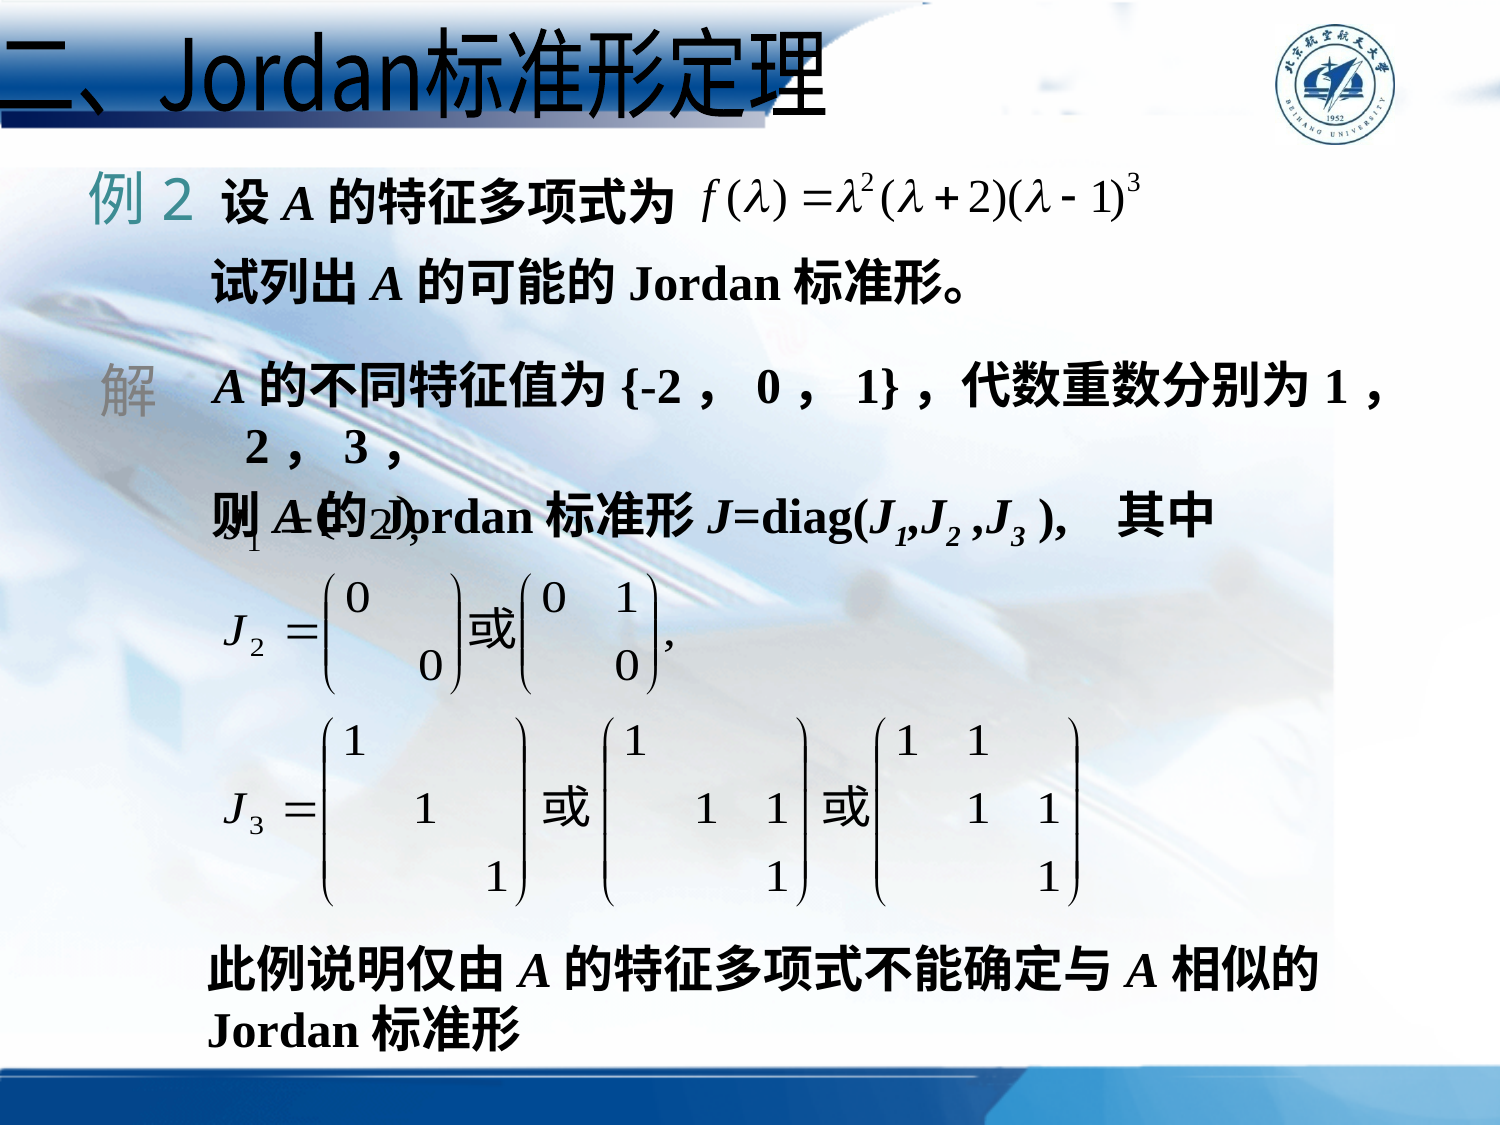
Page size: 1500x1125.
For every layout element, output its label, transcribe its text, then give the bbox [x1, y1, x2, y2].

text_box 此例说明仅由A的特征多项式不能确定与A相似的Jordan标准形 [191, 930, 1417, 1066]
picture [0, 0, 1500, 1125]
text_box 设A的特征多项式为 [213, 162, 682, 238]
text_box A的不同特征值为{-2，0，1}，代数重数分别为1，2，3， 则A的Jordan标准形J=diag(J1,J2 ,J3 ), 其中 [173, 346, 1436, 535]
text_box 试列出A的可能的Jordan标准形。 [194, 242, 1008, 318]
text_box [212, 494, 1093, 918]
text_box 例2 [73, 154, 213, 240]
text_box 解 [84, 346, 173, 432]
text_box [685, 161, 1149, 233]
picture [0, 101, 71, 108]
